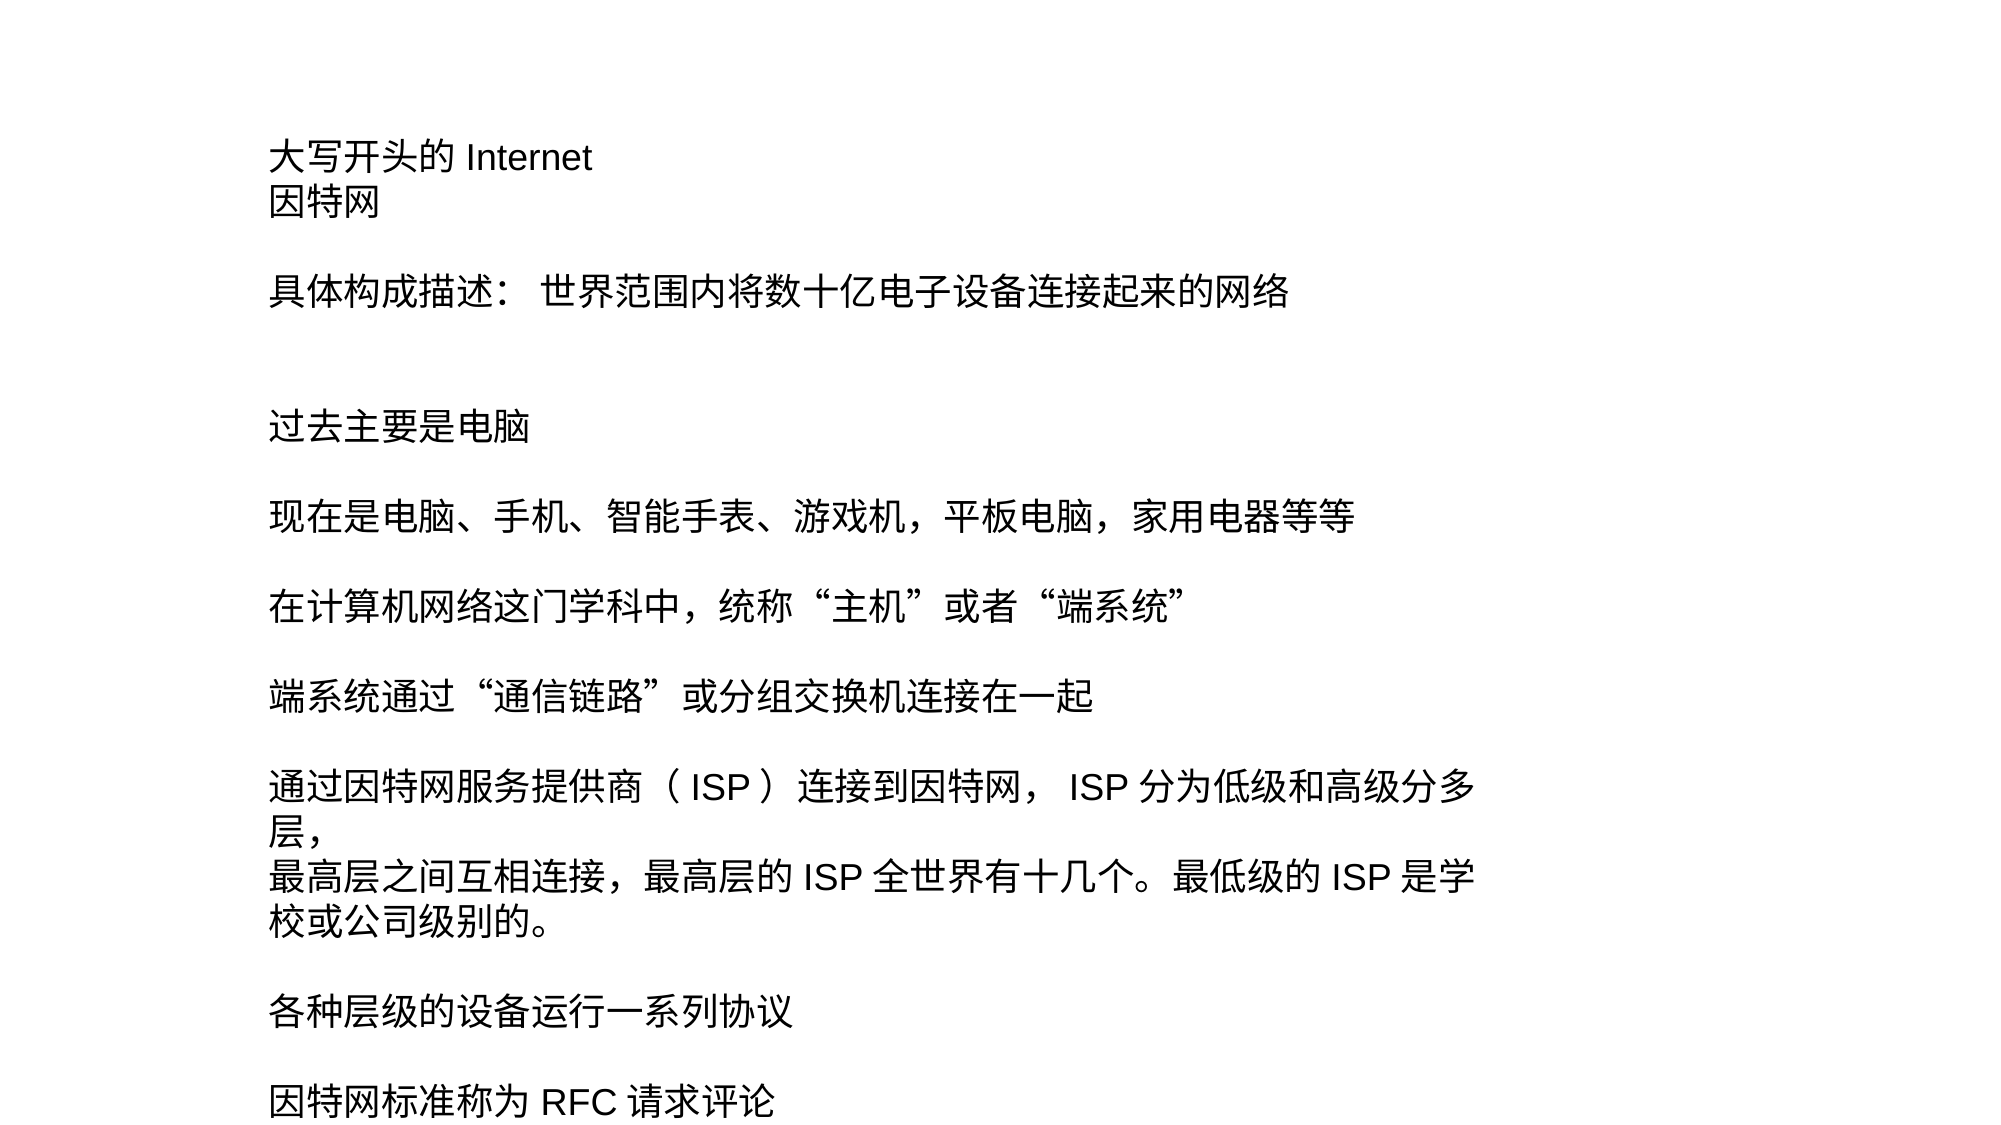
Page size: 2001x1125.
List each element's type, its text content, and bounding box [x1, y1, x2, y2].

text_box 大写开头的Internet 因特网 具体构成描述： 世界范围内将数十亿电子设备连接起来的网络 过去主要是电脑 现在是电脑、手机、智能手表、游戏机，平板电脑，家用电器等等 在计算机网络这门学科中，统称“主机”或者“端系统” 端系统通过“通信链路”或分组交换机连接在一起 通过因特网服务提供商（ISP）连接到因特网，ISP分为低级和高级分多层， 最高层之间互相连接，最高层的ISP全世界有十几个。最低级的ISP是学校或公司级别的。 各种层级的设备运行一系列协议 因特网标准称为RFC请求评论 [254, 125, 1504, 1125]
